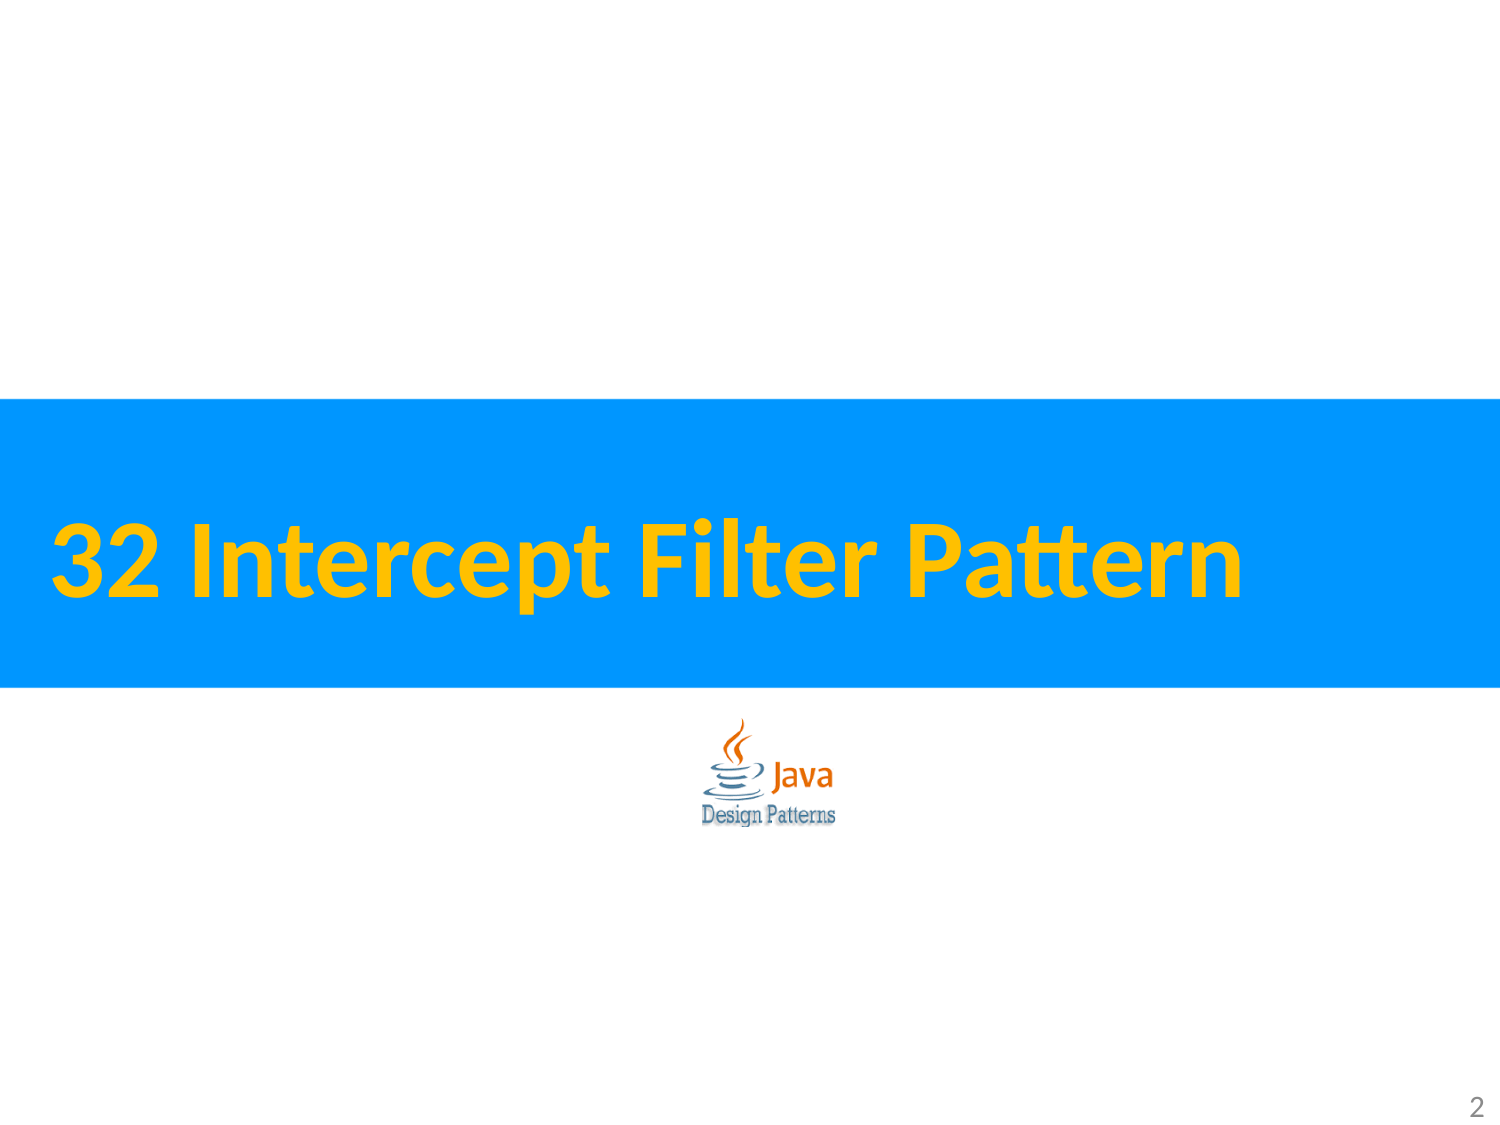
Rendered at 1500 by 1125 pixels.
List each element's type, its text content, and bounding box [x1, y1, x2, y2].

text_box 32 Intercept Filter Pattern [33, 477, 1467, 627]
picture [0, 0, 1500, 1125]
slide_number 2 [1162, 1074, 1500, 1125]
